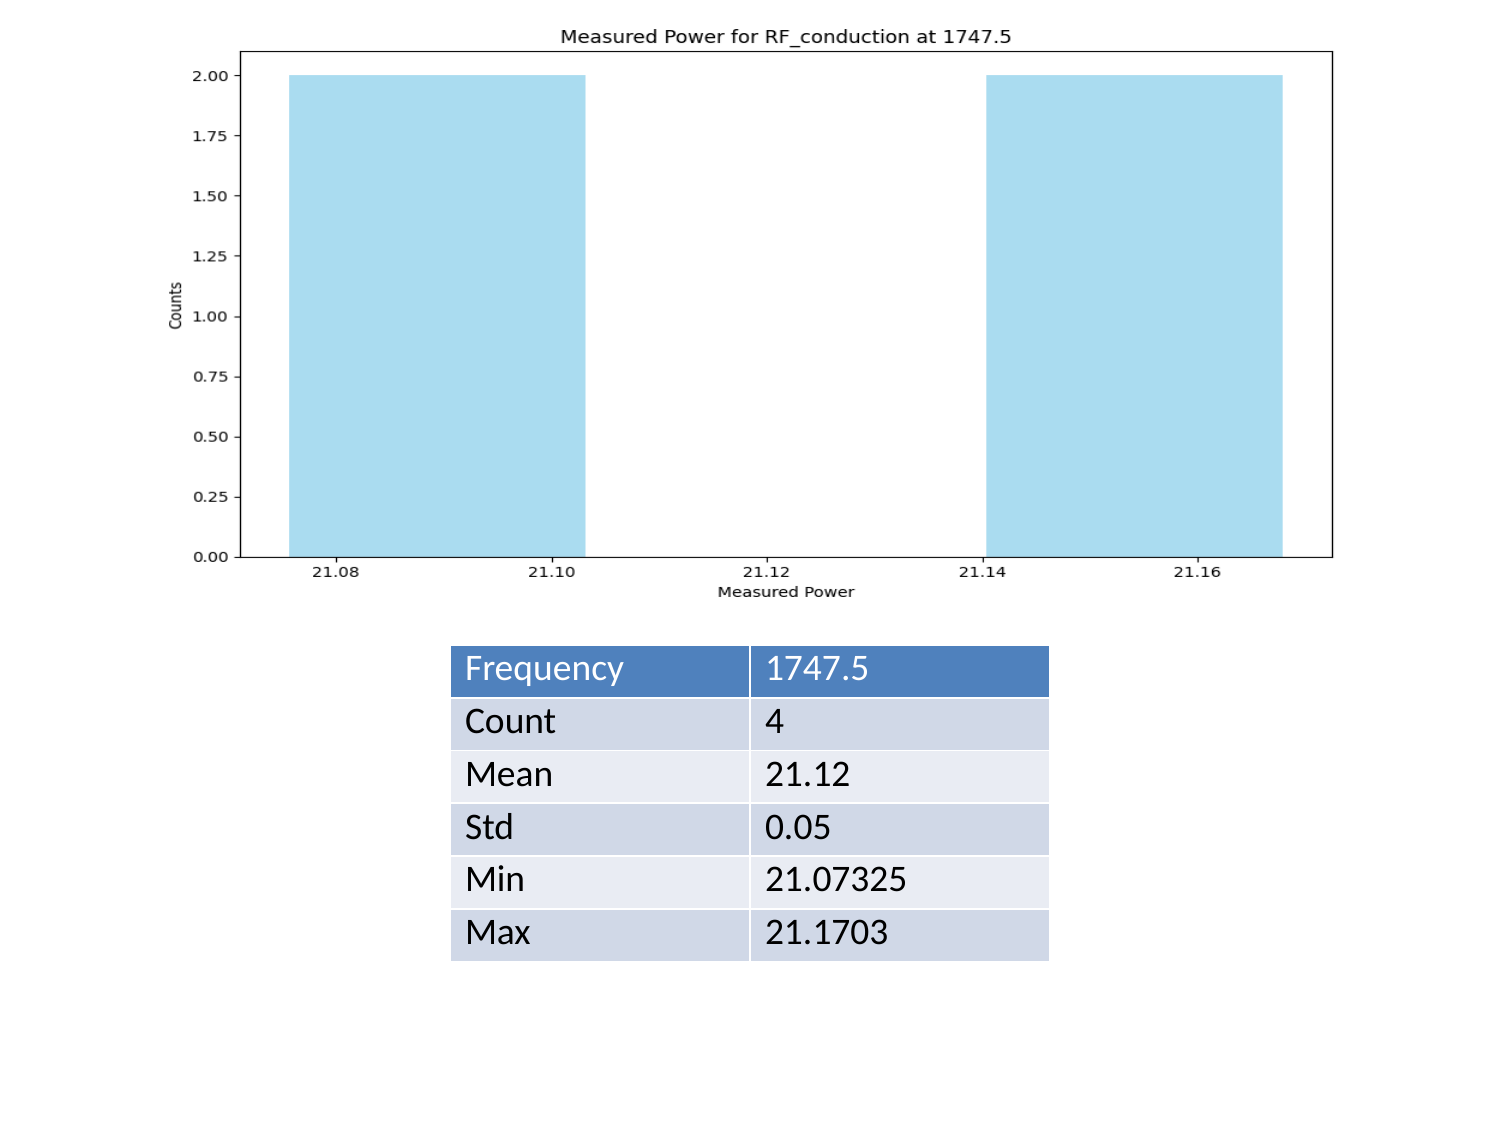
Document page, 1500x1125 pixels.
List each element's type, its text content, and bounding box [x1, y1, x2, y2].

table_cell Max [451, 910, 749, 961]
table_cell 21.07325 [751, 857, 1049, 908]
table_header 1747.5 [751, 646, 1049, 697]
table_header Frequency [451, 646, 749, 697]
table_cell Min [451, 857, 749, 908]
table_cell 4 [751, 699, 1049, 750]
picture [149, 14, 1351, 616]
table_cell Std [451, 804, 749, 855]
table_cell 0.05 [751, 804, 1049, 855]
table_cell Mean [451, 751, 749, 802]
table_cell Count [451, 699, 749, 750]
table_cell 21.1703 [751, 910, 1049, 961]
table_cell 21.12 [751, 751, 1049, 802]
